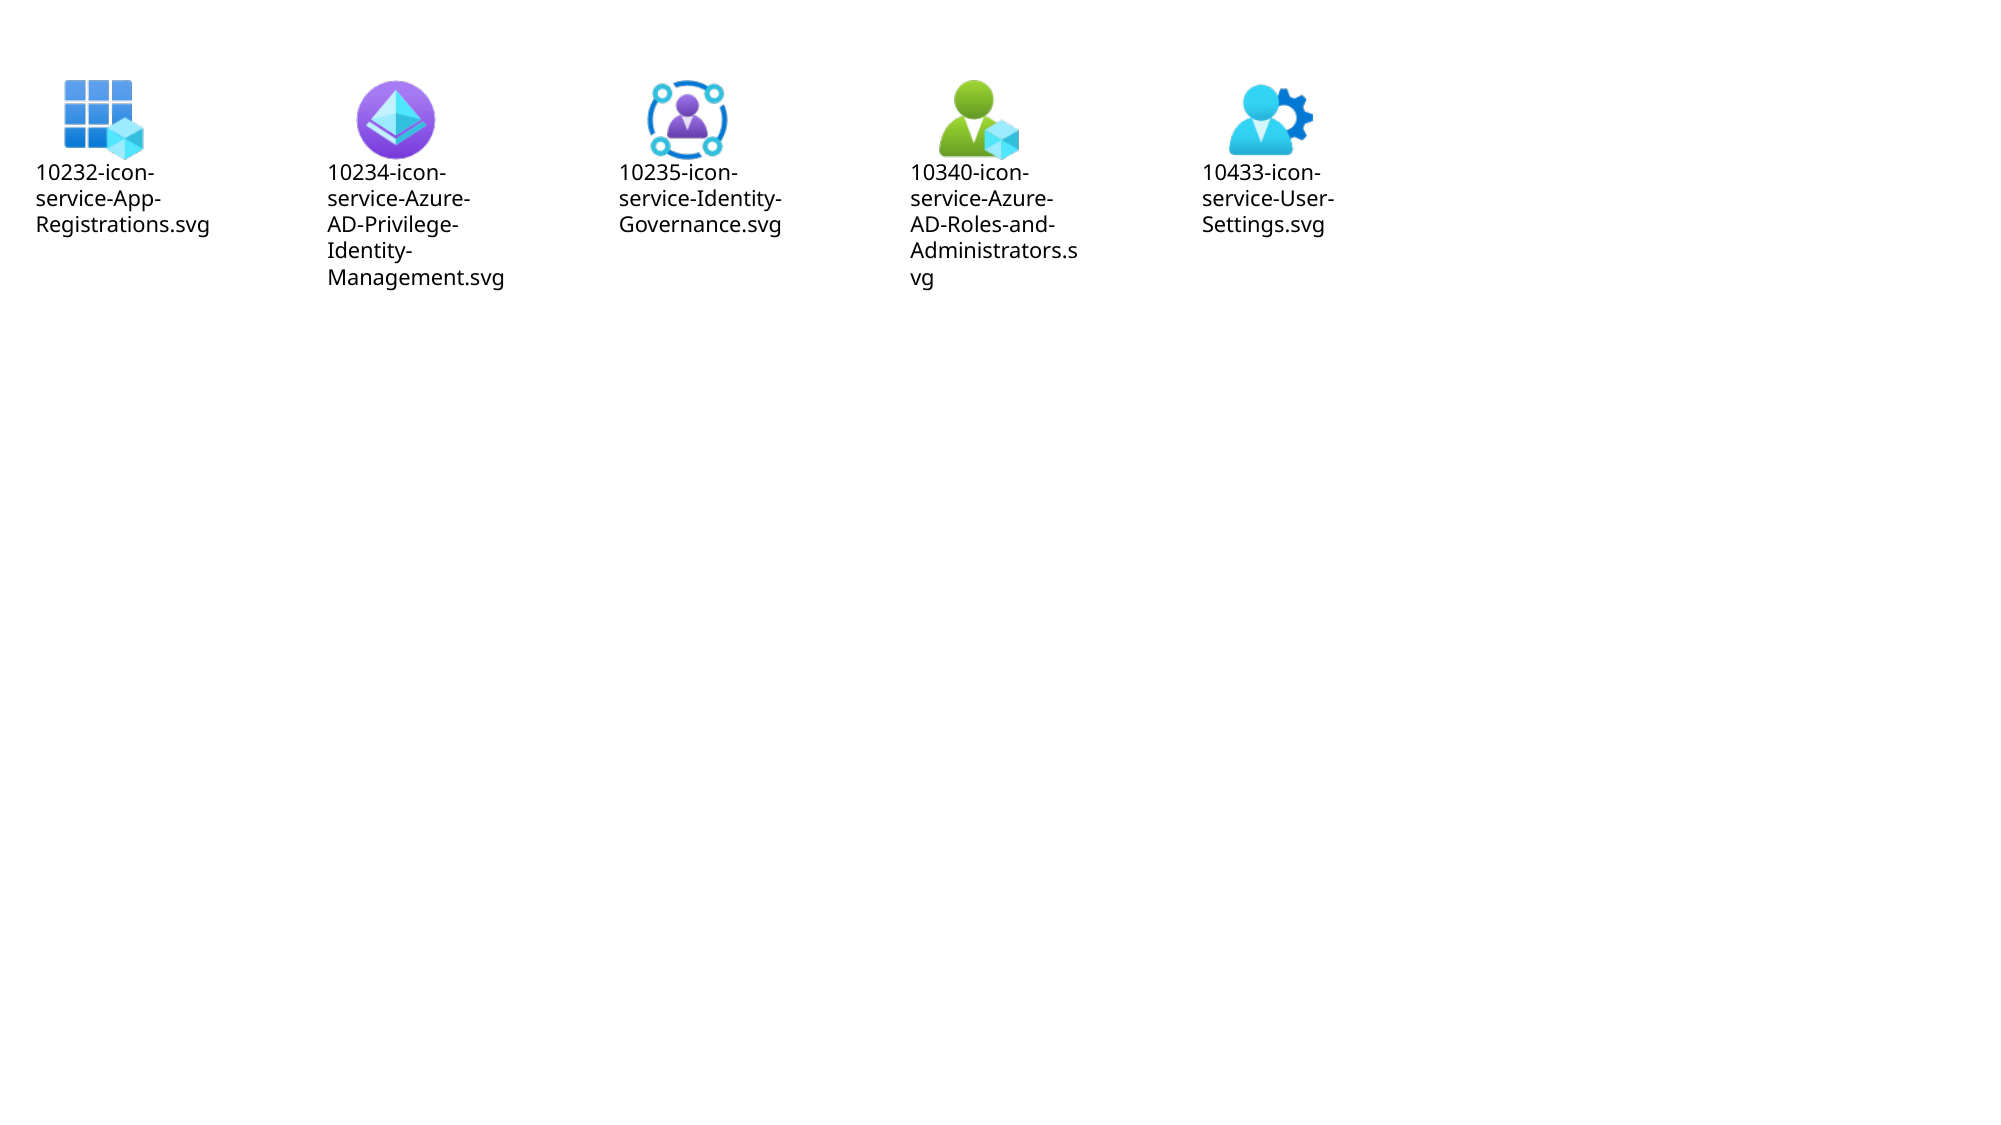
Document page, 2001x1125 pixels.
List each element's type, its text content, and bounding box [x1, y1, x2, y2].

text_box 10235-icon-service-Identity-Governance.svg [604, 151, 813, 172]
picture [354, 78, 438, 162]
picture [1229, 78, 1313, 162]
text_box 10433-icon-service-User-Settings.svg [1187, 151, 1396, 172]
text_box 10340-icon-service-Azure-AD-Roles-and-Administrators.svg [895, 151, 1105, 172]
picture [937, 78, 1021, 162]
picture [62, 78, 146, 162]
picture [645, 78, 730, 162]
text_box 10232-icon-service-App-Registrations.svg [20, 151, 230, 172]
text_box 10234-icon-service-Azure-AD-Privilege-Identity-Management.svg [312, 151, 521, 172]
